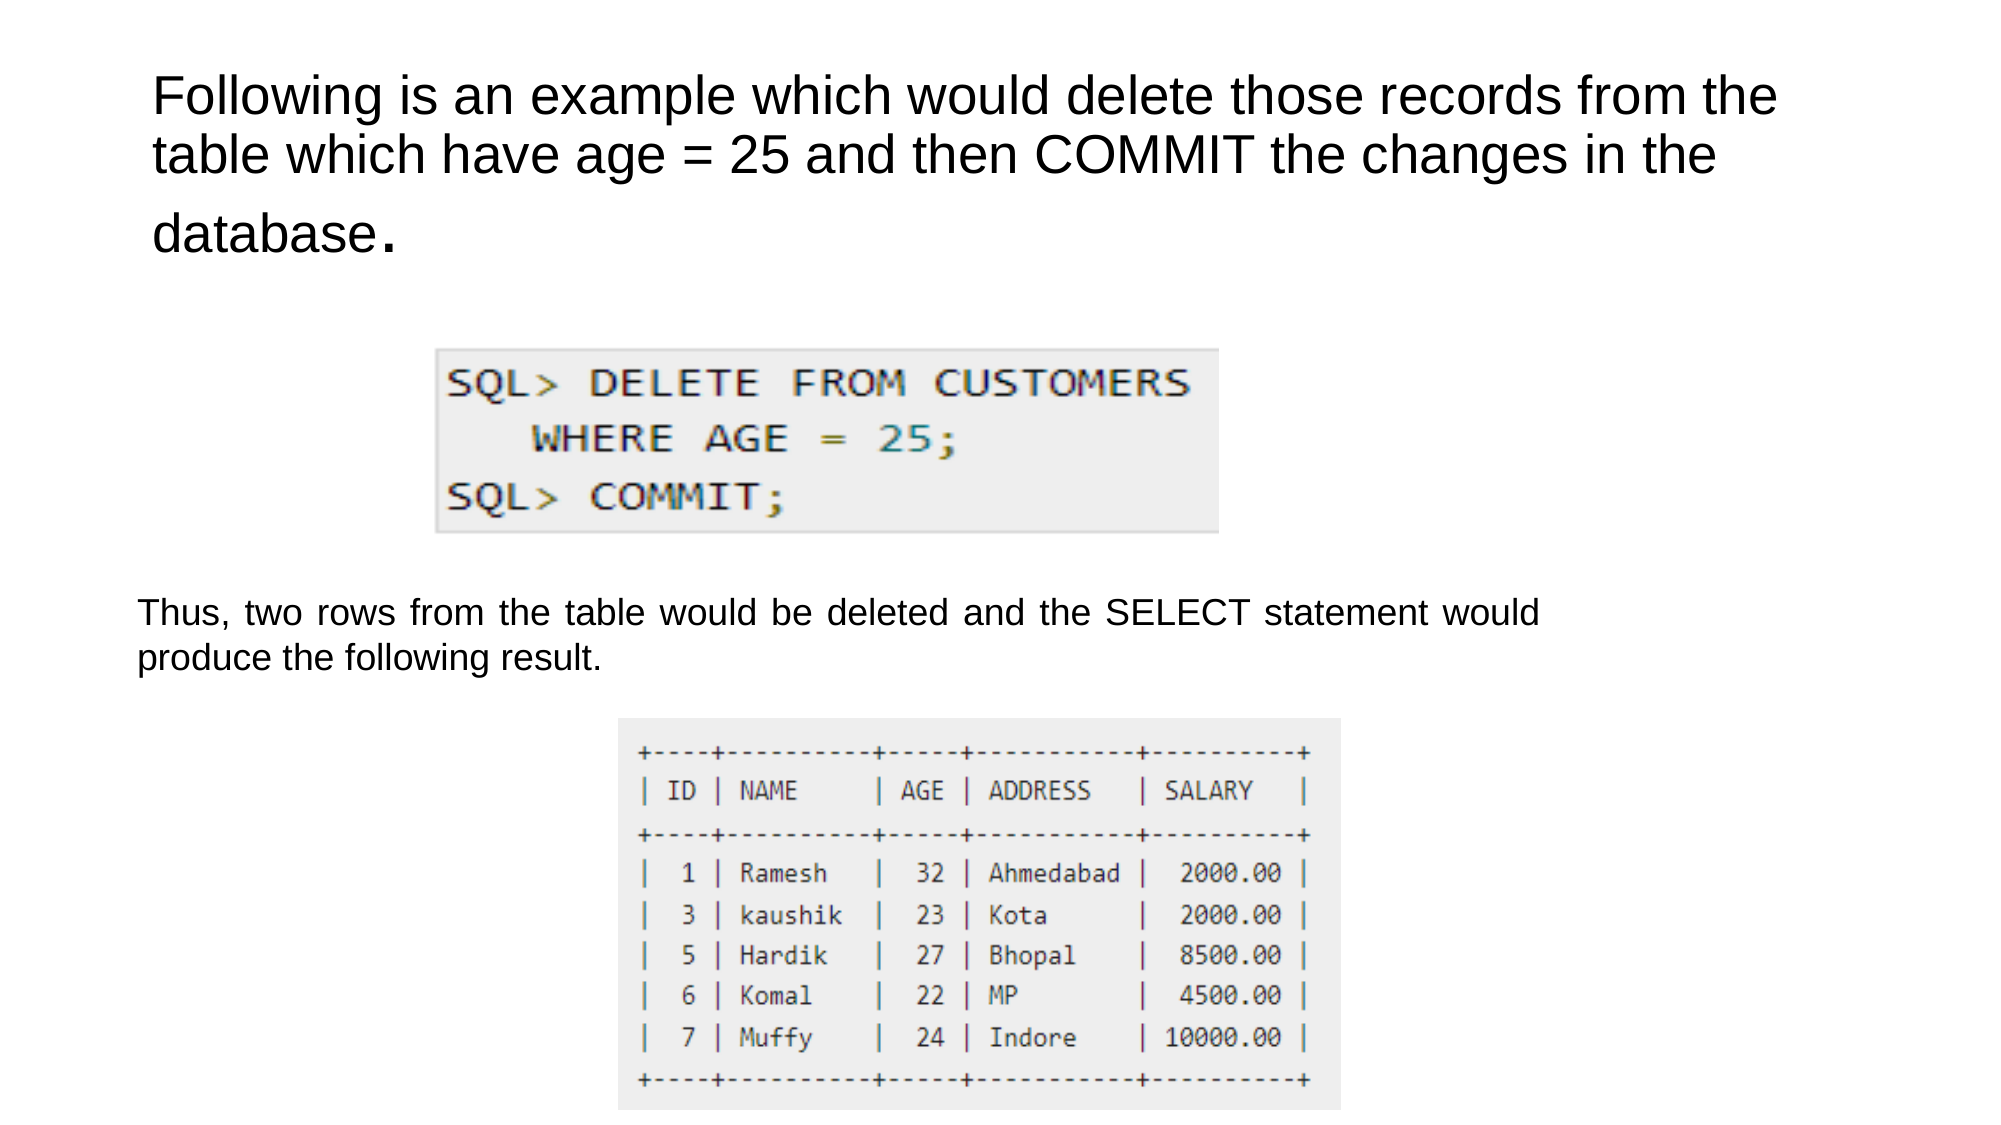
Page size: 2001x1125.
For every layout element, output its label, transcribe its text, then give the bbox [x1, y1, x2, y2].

picture [433, 344, 1219, 542]
text_box Thus, two rows from the table would be deleted and the SELECT statement would produce the following result. [122, 580, 1556, 776]
list [137, 299, 1863, 1014]
title Following is an example which would delete those records from the table which have age = 25 and then COMMIT the changes in the database. [137, 59, 1863, 278]
picture [618, 718, 1341, 1110]
